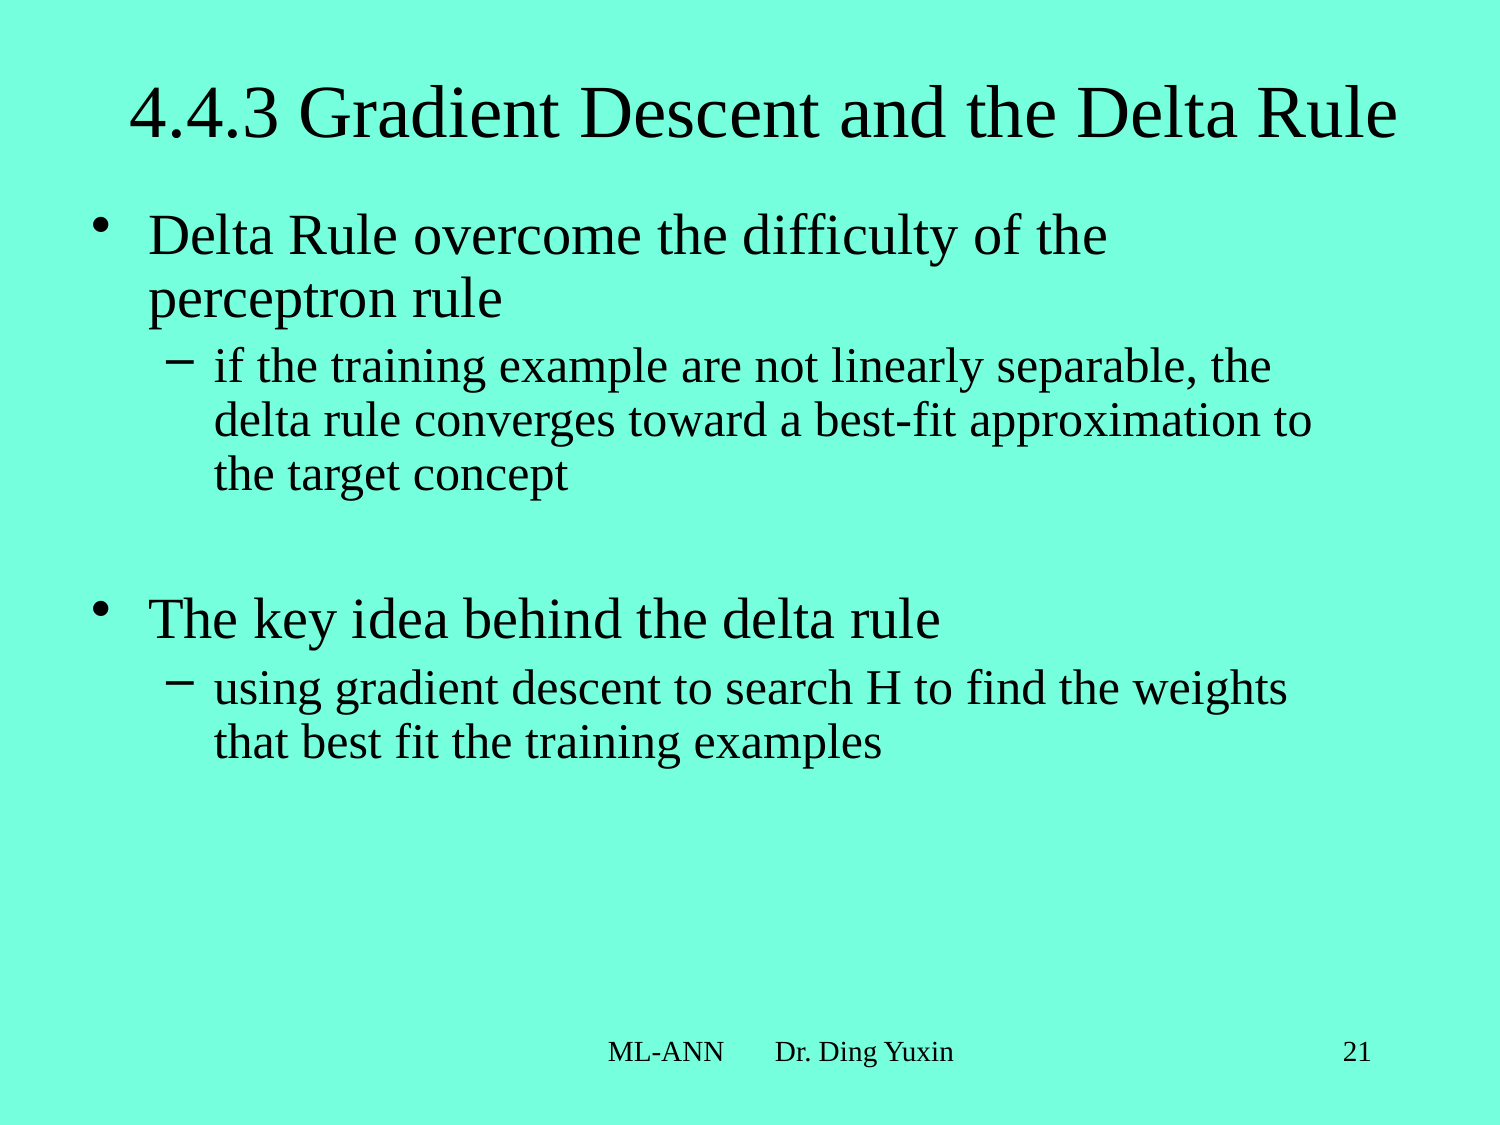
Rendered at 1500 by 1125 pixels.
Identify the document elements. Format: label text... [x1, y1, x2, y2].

slide_number 21 [1262, 1025, 1388, 1100]
title 4.4.3 Gradient Descent and the Delta Rule [29, 42, 1500, 173]
footer ML-ANN Dr. Ding Yuxin [324, 1025, 1238, 1100]
list Delta Rule overcome the difficulty of the perceptron rule if the training example are not linearly separable, the delta rule converges toward a best-fit approximation to the target concept The key idea behind the delta rule using gradient descent to search H to find the weights that best fit the training examples [76, 196, 1353, 953]
